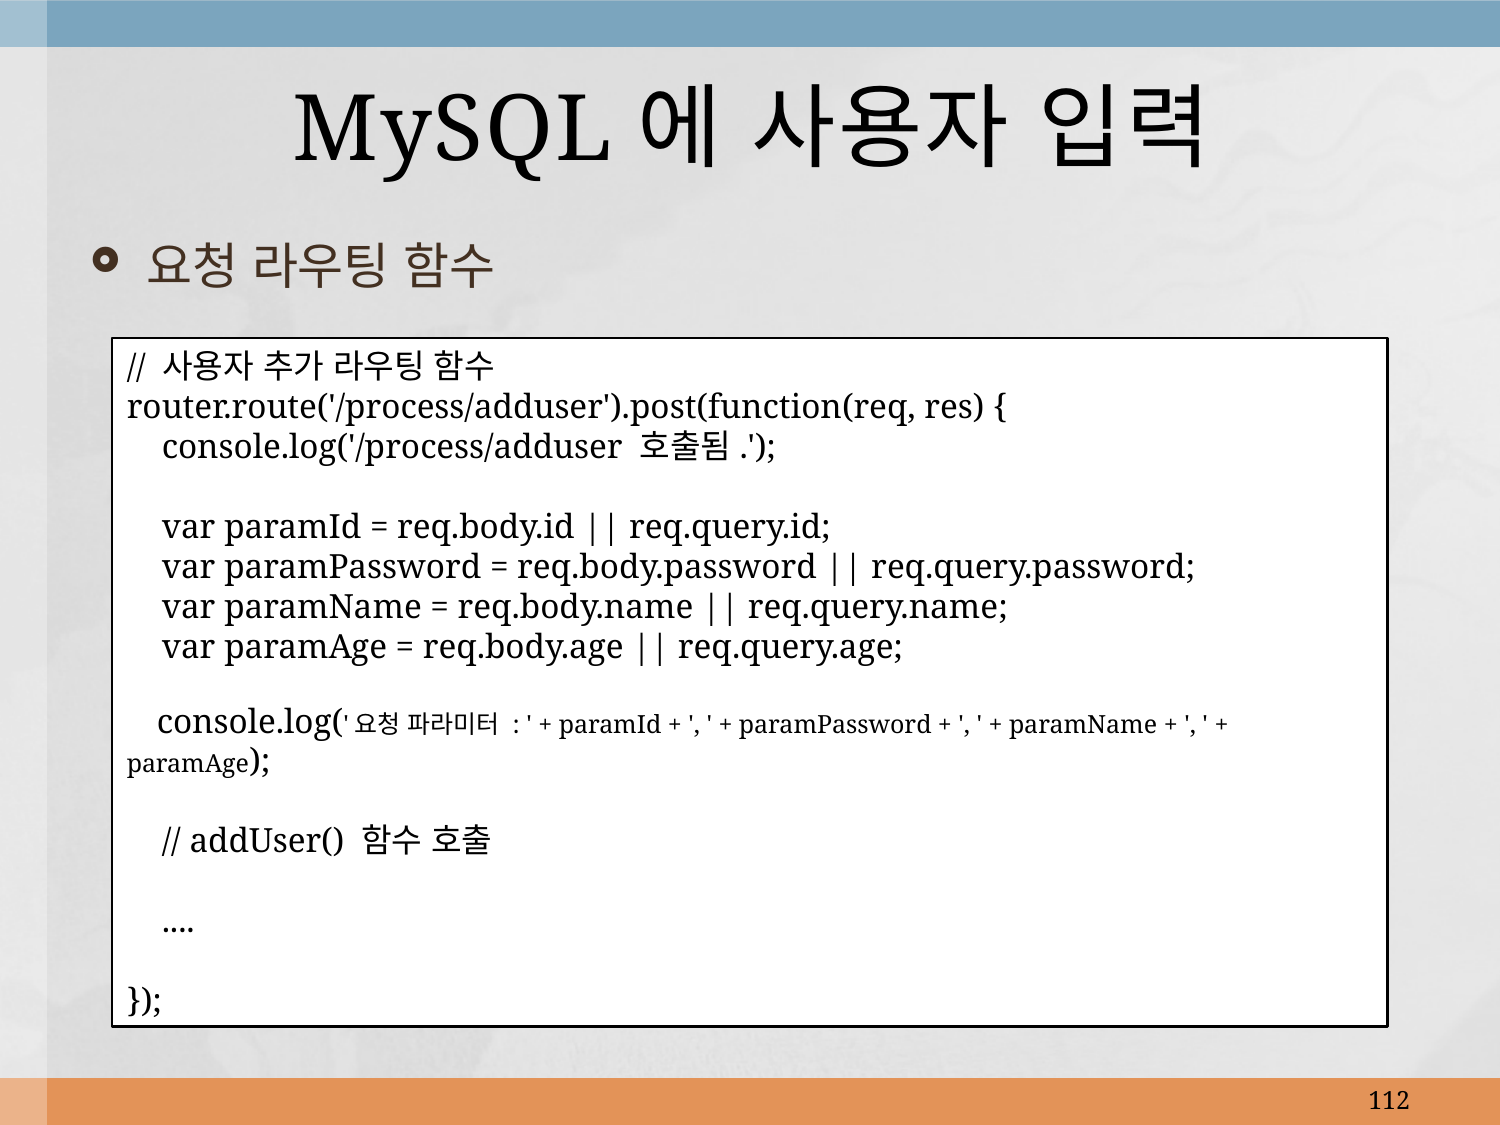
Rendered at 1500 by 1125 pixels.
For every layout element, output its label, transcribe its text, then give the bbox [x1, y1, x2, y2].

title MySQL에 사용자 입력 [49, 46, 1454, 202]
text_box // 사용자 추가 라우팅 함수 router.route('/process/adduser').post(function(req, res) { console.log('/process/adduser 호출됨.'); var paramId = req.body.id || req.query.id; var paramPassword = req.body.password || req.query.password; var paramName = req.body.name || req.query.name; var paramAge = req.body.age || req.query.age; console.log('요청 파라미터 : ' + paramId + ', ' + paramPassword + ', ' + paramName + ', ' + paramAge); // addUser() 함수 호출 .... }); [111, 337, 1389, 1028]
list 요청 라우팅 함수 [75, 227, 1425, 339]
slide_number 112 [1074, 1078, 1425, 1125]
